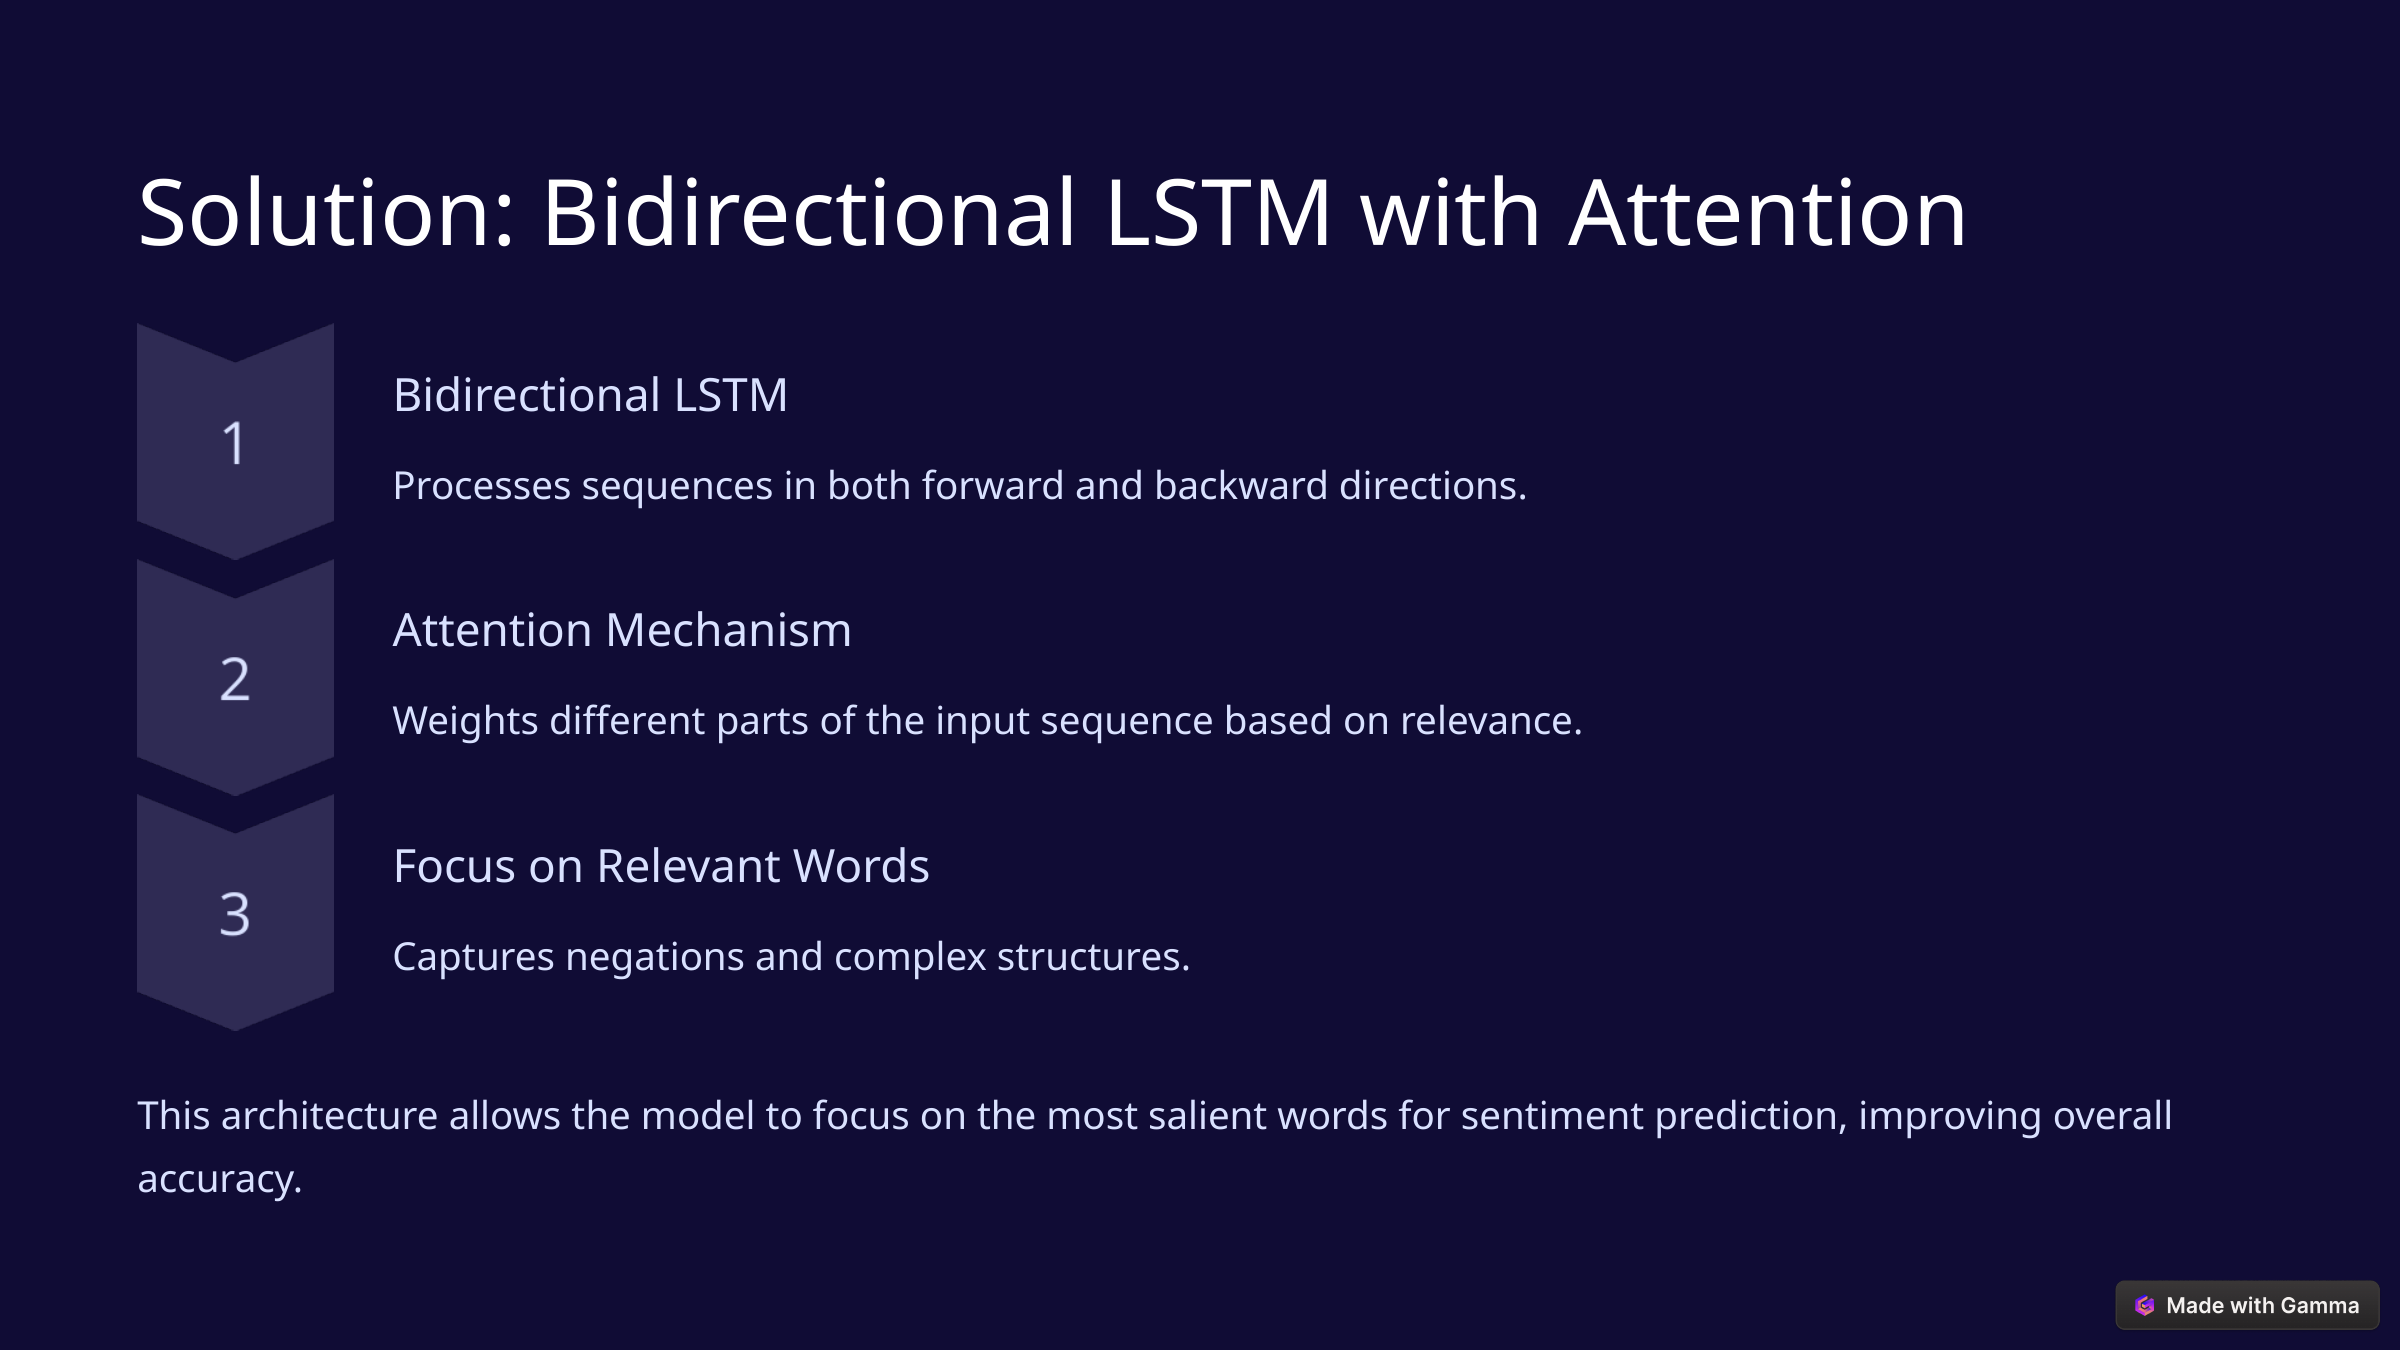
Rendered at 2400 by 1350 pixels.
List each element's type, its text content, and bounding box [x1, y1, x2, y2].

text_box This architecture allows the model to focus on the most salient words for sentiment prediction, improving overall accuracy. [137, 1074, 2263, 1201]
text_box Focus on Relevant Words [392, 834, 906, 892]
picture [137, 323, 334, 1031]
text_box Captures negations and complex structures. [392, 915, 2263, 979]
text_box Solution: Bidirectional LSTM with Attention [137, 149, 1910, 265]
text_box Processes sequences in both forward and backward directions. [392, 444, 2263, 508]
picture [2106, 1271, 2389, 1339]
text_box Weights different parts of the input sequence based on relevance. [392, 679, 2263, 743]
text_box Bidirectional LSTM [392, 363, 855, 421]
text_box Attention Mechanism [392, 598, 855, 657]
